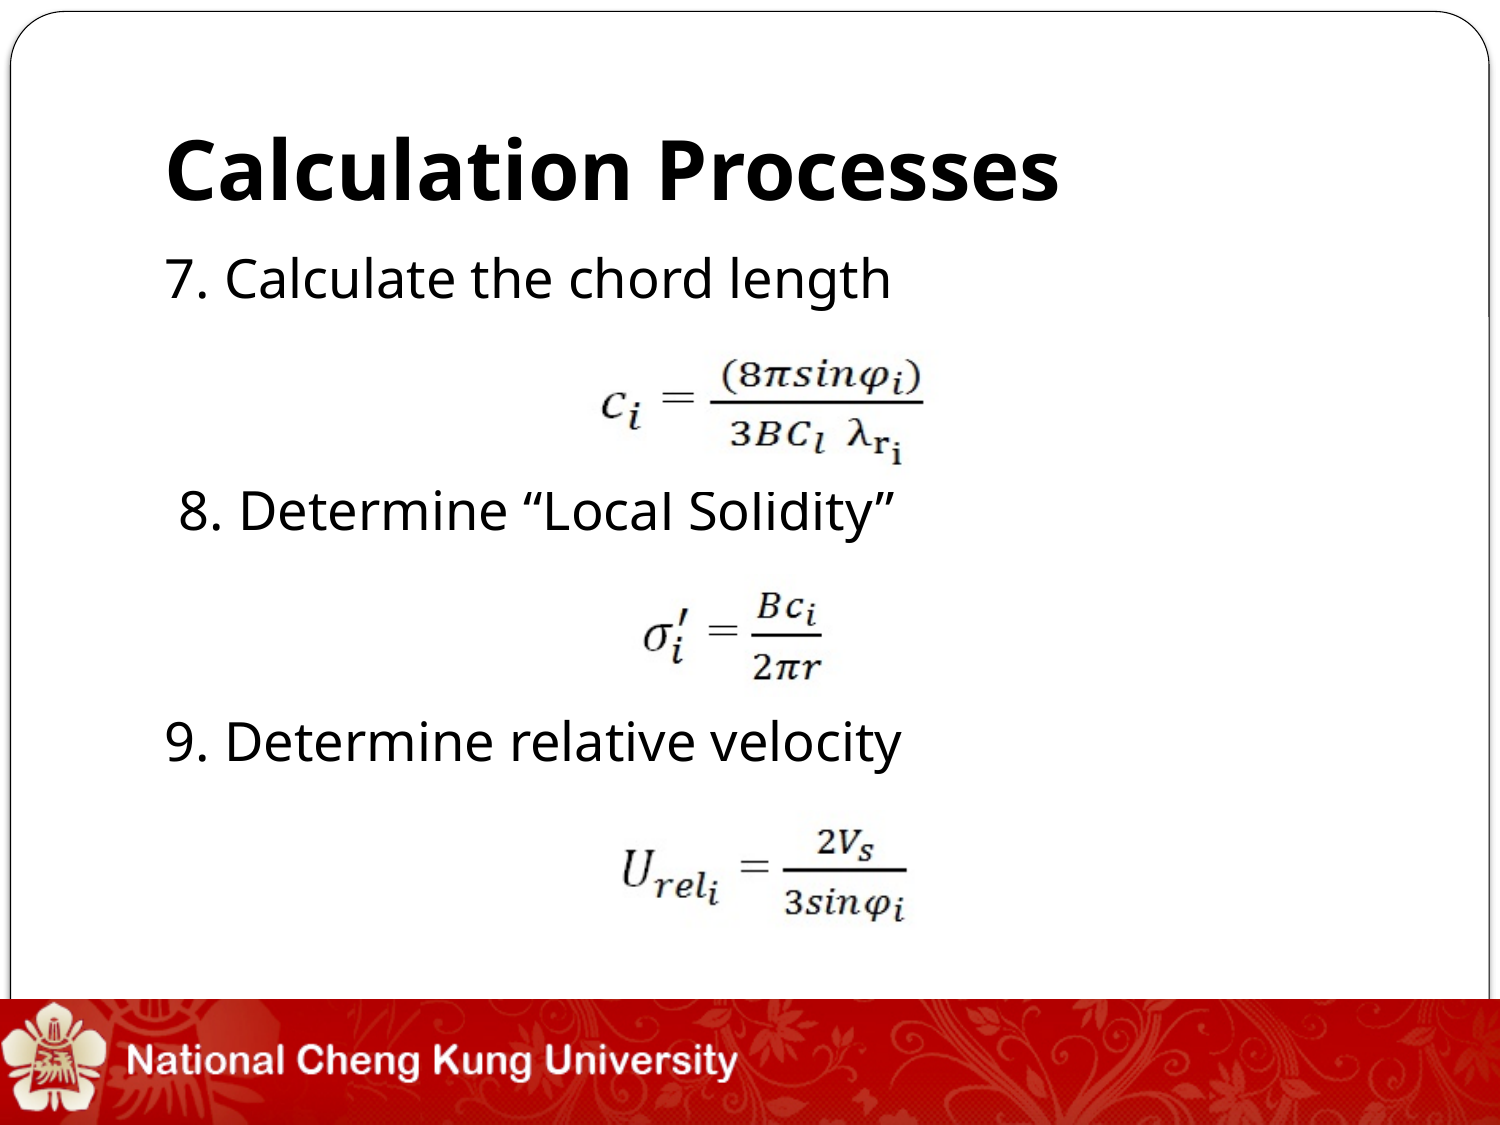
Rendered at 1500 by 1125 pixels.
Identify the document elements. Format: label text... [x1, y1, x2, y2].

picture [501, 325, 1033, 492]
title Calculation Processes [150, 45, 1425, 233]
list 7. Calculate the chord length 8. Determine “Local Solidity” 9. Determine relative velocity [150, 237, 1425, 988]
picture [619, 573, 869, 697]
picture [593, 810, 949, 953]
picture [0, 999, 1500, 1125]
